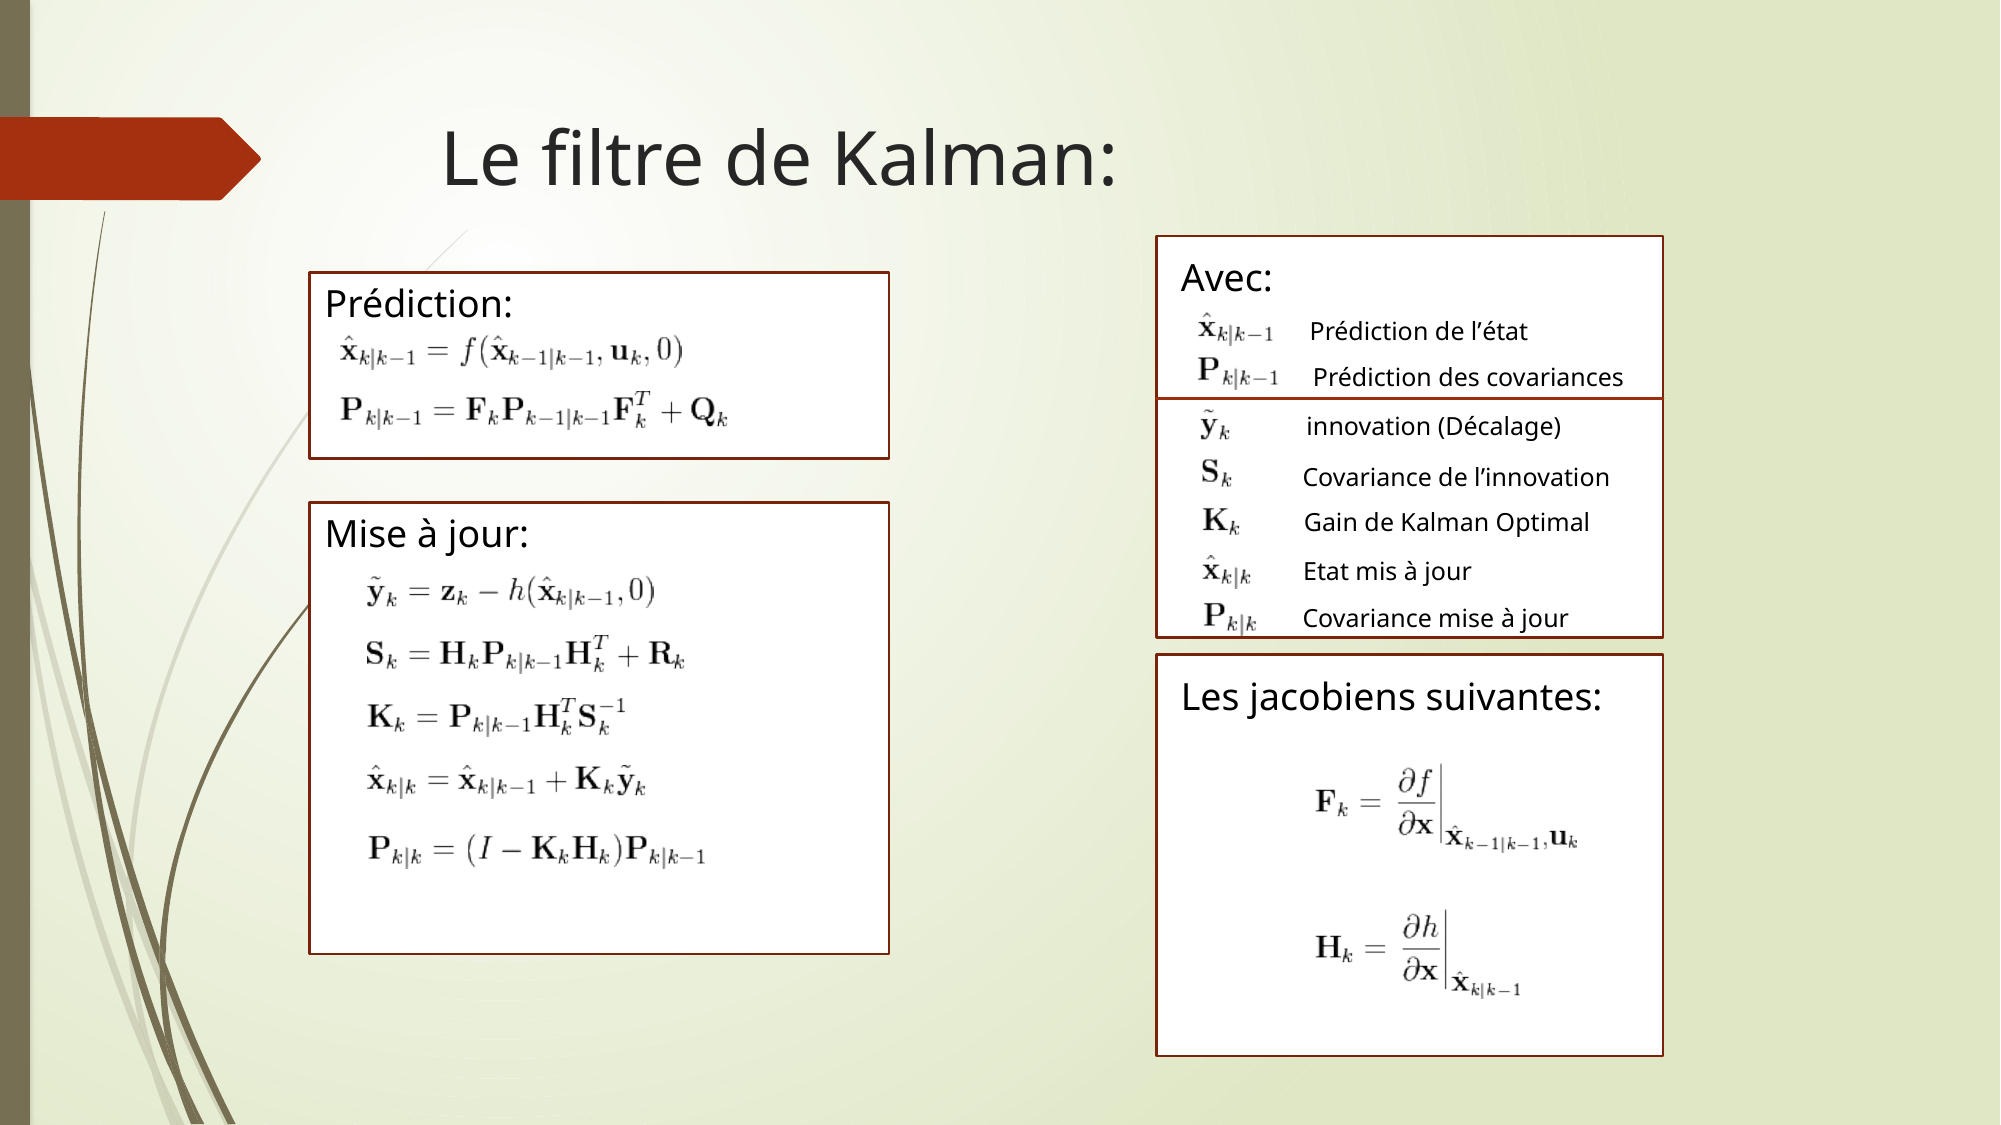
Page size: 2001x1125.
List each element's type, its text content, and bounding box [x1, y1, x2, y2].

title Le filtre de Kalman: [425, 102, 1888, 313]
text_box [1155, 235, 1862, 641]
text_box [309, 502, 890, 955]
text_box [309, 271, 890, 459]
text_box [1156, 654, 1736, 1057]
